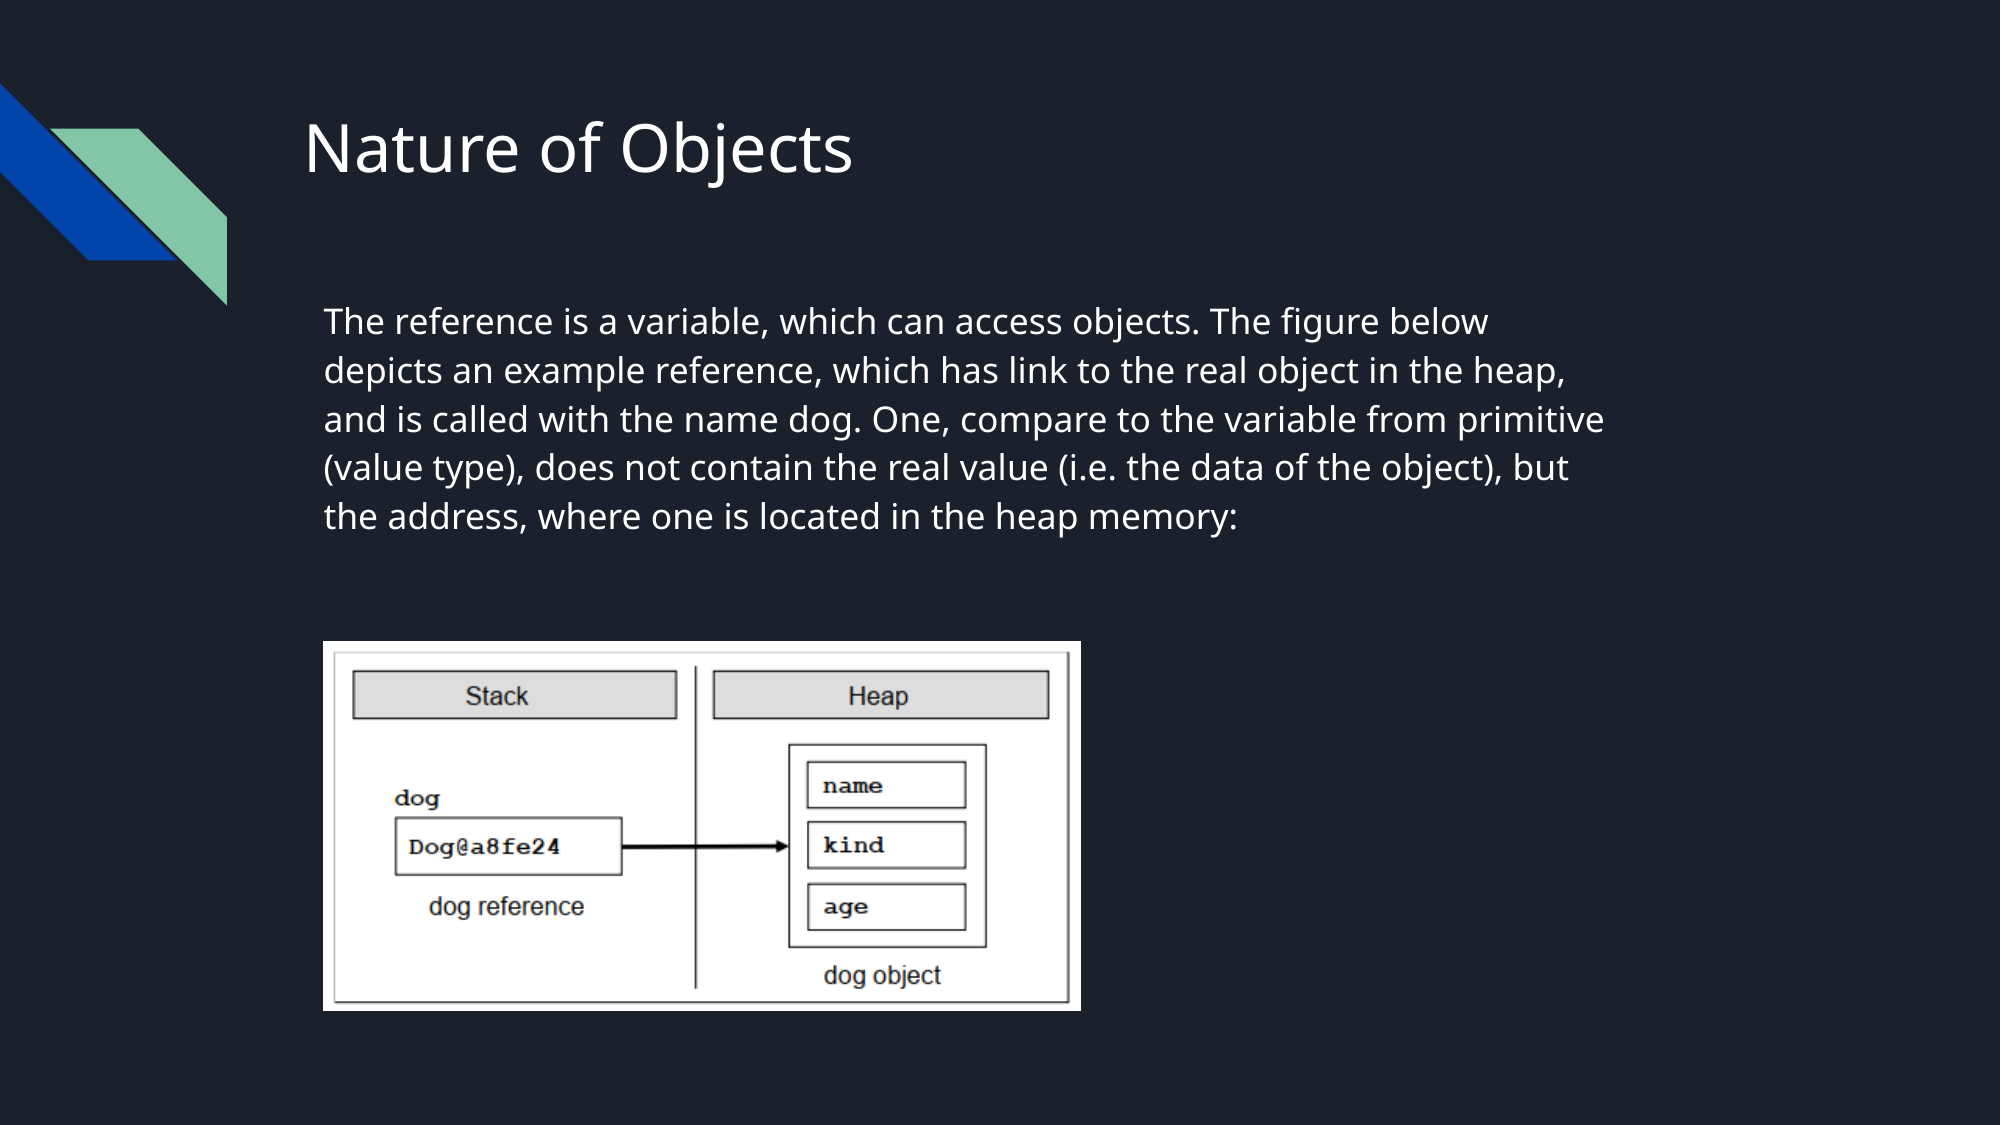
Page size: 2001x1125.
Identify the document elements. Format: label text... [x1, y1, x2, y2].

list The reference is a variable, which can access objects. The figure below depicts an example reference, which has link to the real object in the heap, and is called with the name dog. One, compare to the variable from primitive (value type), does not contain the real value (i.e. the data of the object), but the address, where one is located in the heap memory: [283, 272, 1824, 980]
title Nature of Objects [283, 86, 1824, 272]
picture [322, 641, 1082, 1011]
